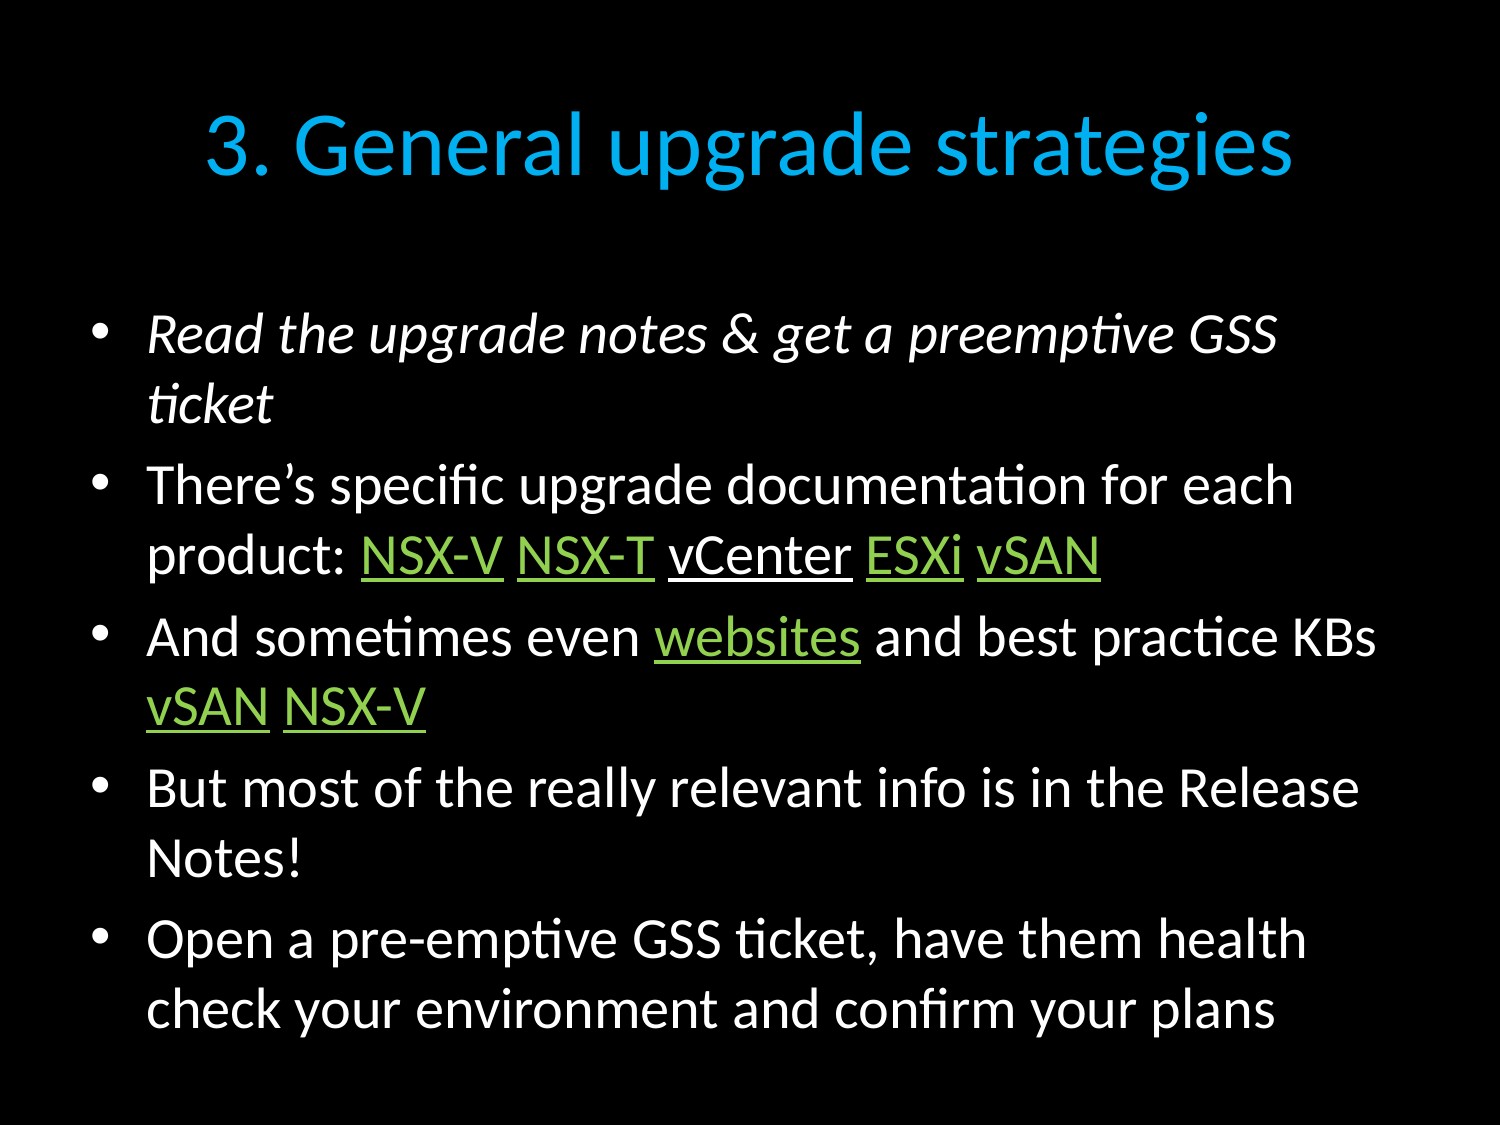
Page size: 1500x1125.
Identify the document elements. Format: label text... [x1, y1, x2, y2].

list Read the upgrade notes & get a preemptive GSS ticket There’s specific upgrade documentation for each product: NSX-V NSX-T vCenter ESXi vSAN And sometimes even websites and best practice KBs vSAN NSX-V But most of the really relevant info is in the Release Notes! Open a pre-emptive GSS ticket, have them health check your environment and confirm your plans [75, 287, 1425, 1075]
title 3. General upgrade strategies [75, 45, 1425, 233]
